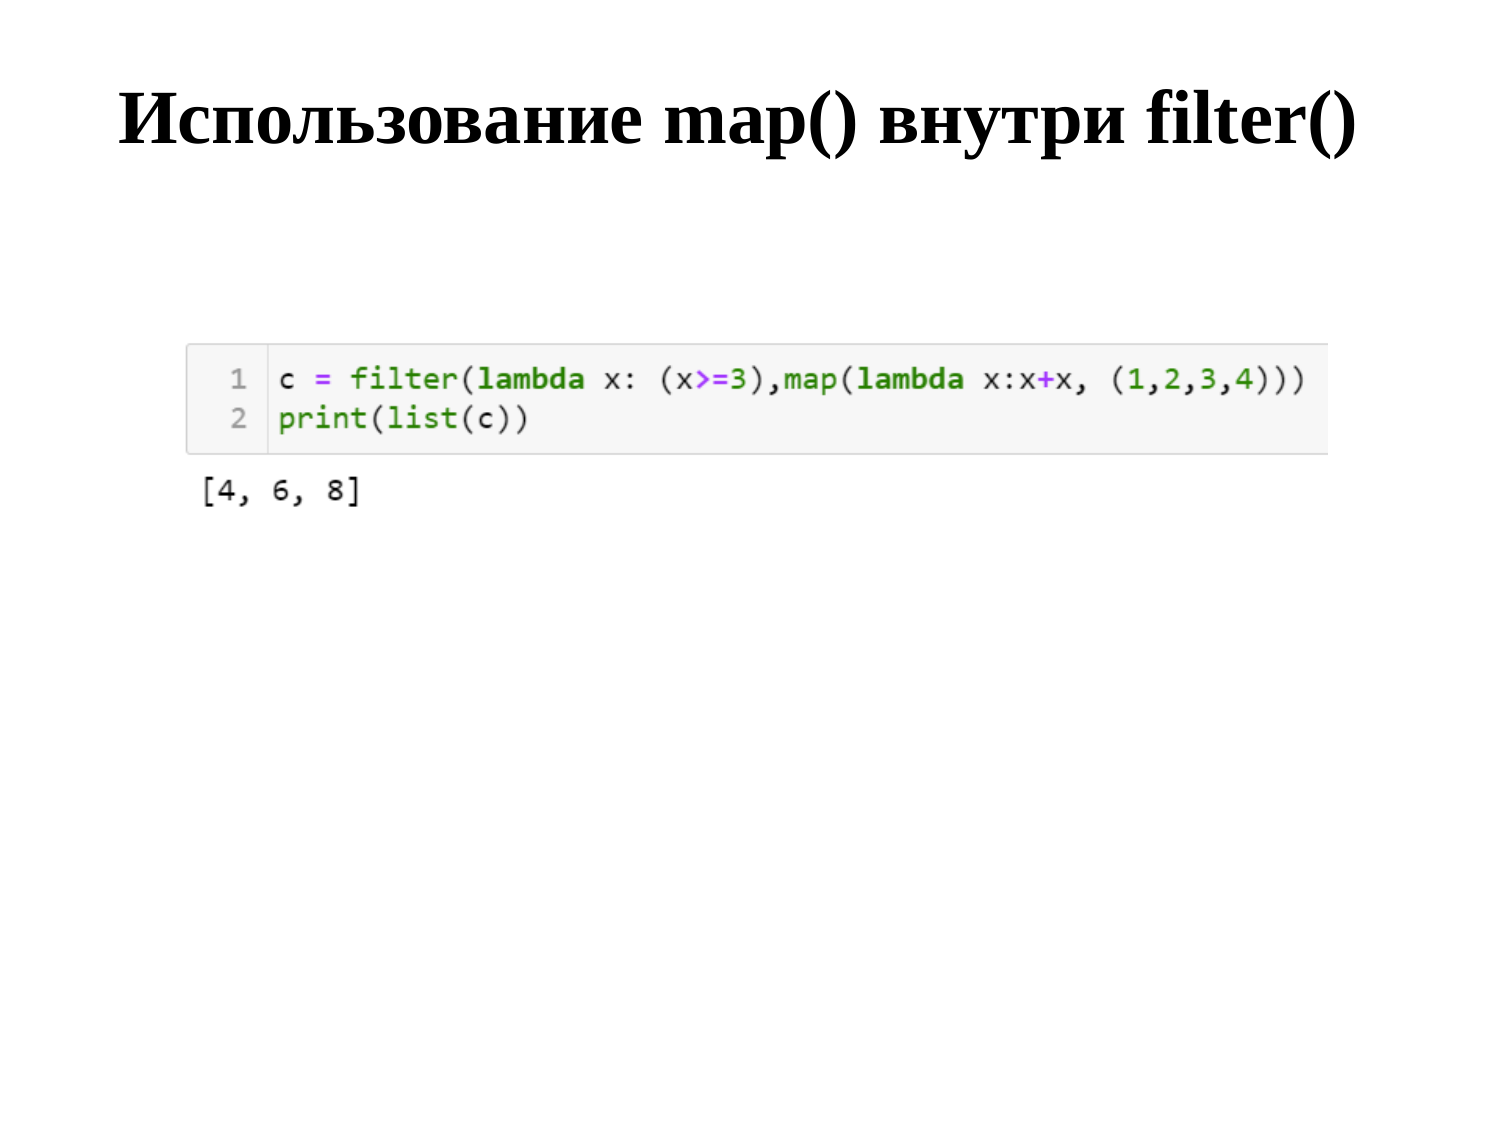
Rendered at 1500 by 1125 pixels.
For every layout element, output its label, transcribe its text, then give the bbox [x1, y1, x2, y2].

title Использование map() внутри filter() [103, 59, 1397, 177]
picture [172, 331, 1328, 543]
